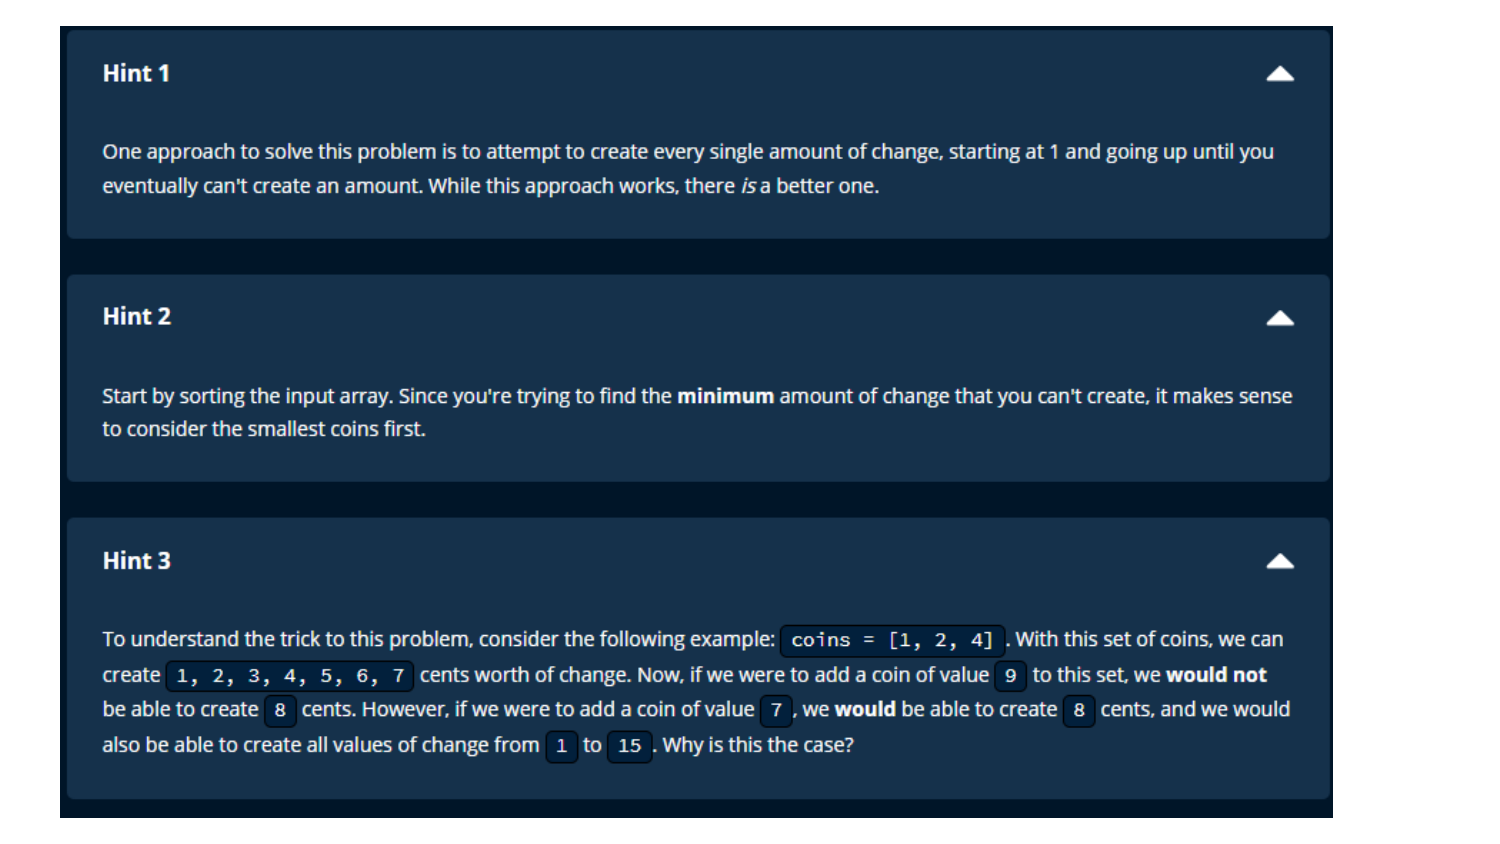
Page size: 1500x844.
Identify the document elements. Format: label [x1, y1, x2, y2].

picture [60, 26, 1333, 818]
